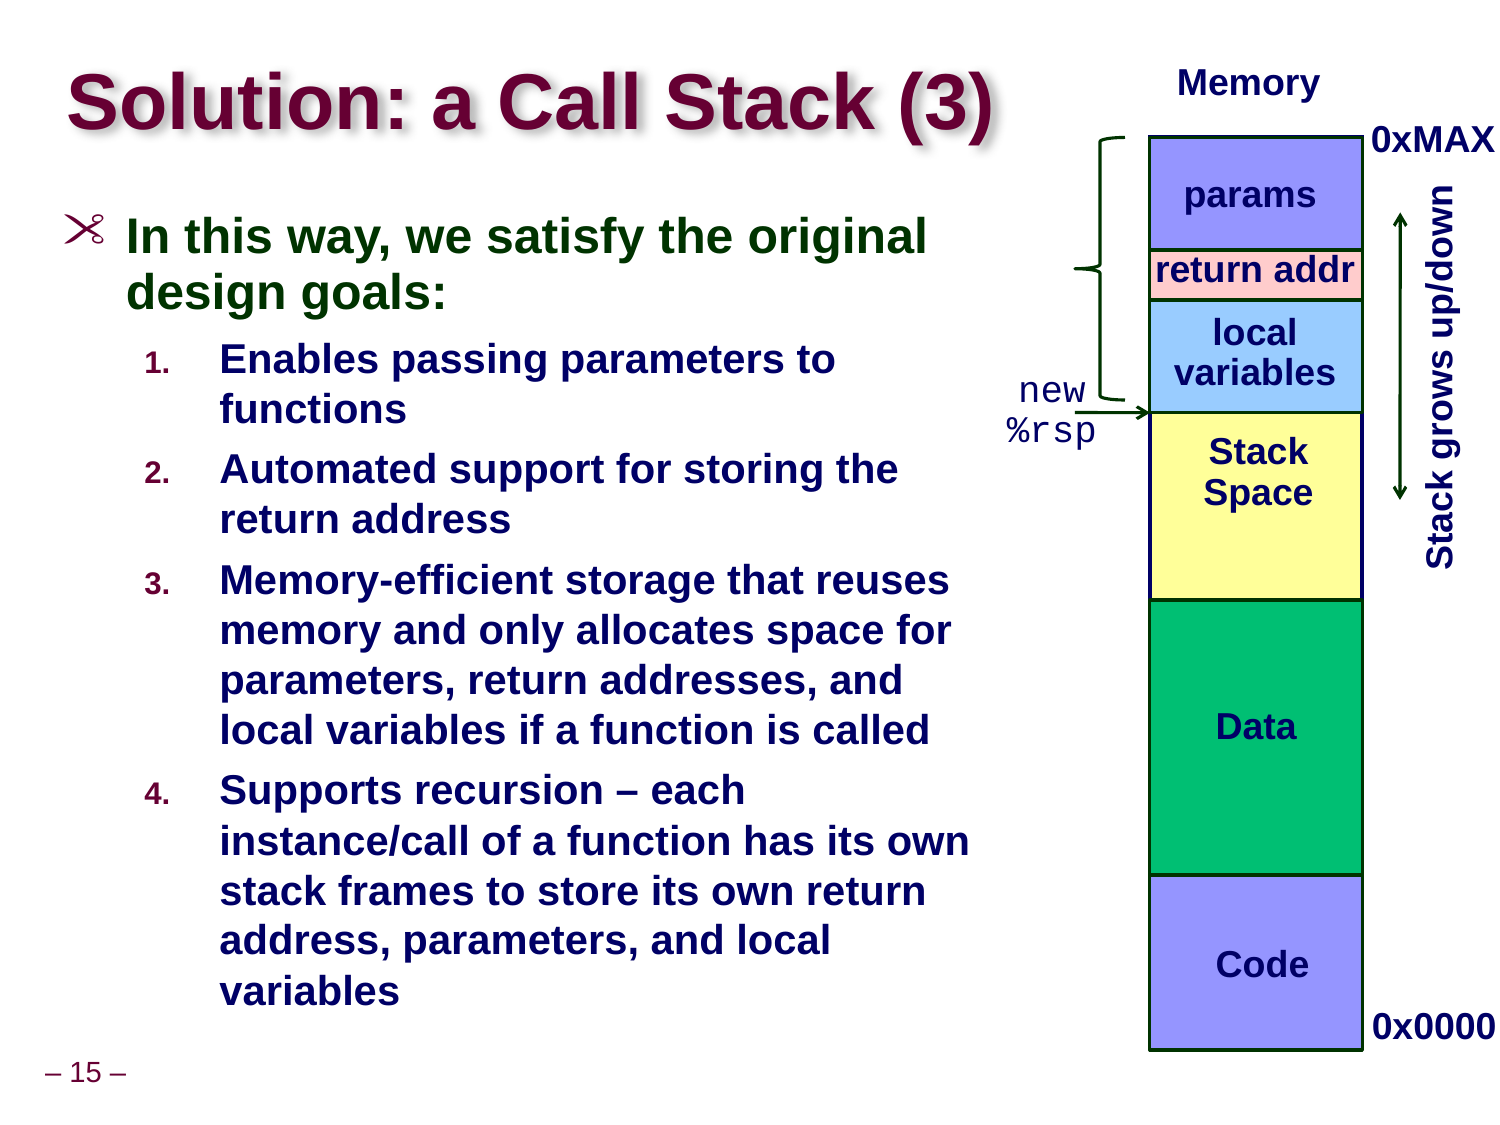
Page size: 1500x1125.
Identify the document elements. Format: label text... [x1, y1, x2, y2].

text_box Stack Space [1188, 424, 1329, 521]
text_box [1149, 299, 1363, 413]
text_box new %rsp [969, 362, 1112, 459]
text_box [1149, 413, 1362, 599]
text_box [1149, 137, 1363, 243]
text_box Stack grows up/down [1412, 366, 1468, 586]
text_box [1149, 599, 1363, 875]
text_box 0xMAX [1355, 112, 1500, 168]
text_box 0x0000 [1356, 999, 1500, 1056]
text_box Stack grows up/down [1412, 169, 1468, 354]
text_box [1074, 137, 1126, 400]
text_box Memory [1161, 55, 1336, 111]
text_box Code [1200, 937, 1325, 993]
text_box return addr [1140, 243, 1370, 299]
text_box [1149, 875, 1363, 1050]
text_box Data [1200, 699, 1312, 756]
list In this way, we satisfy the original design goals: Enables passing parameters to functions Automated support for storing the return address Memory-efficient storage that reuses memory and only allocates space for parameters, return addresses, and local variables if a function is called Supports recursion – each instance/call of a function has its own stack frames to store its own return address, parameters, and local variables [47, 199, 1001, 1058]
text_box params [1168, 168, 1332, 224]
text_box local variables [1159, 305, 1352, 402]
title Solution: a Call Stack (3) [66, 40, 1497, 169]
